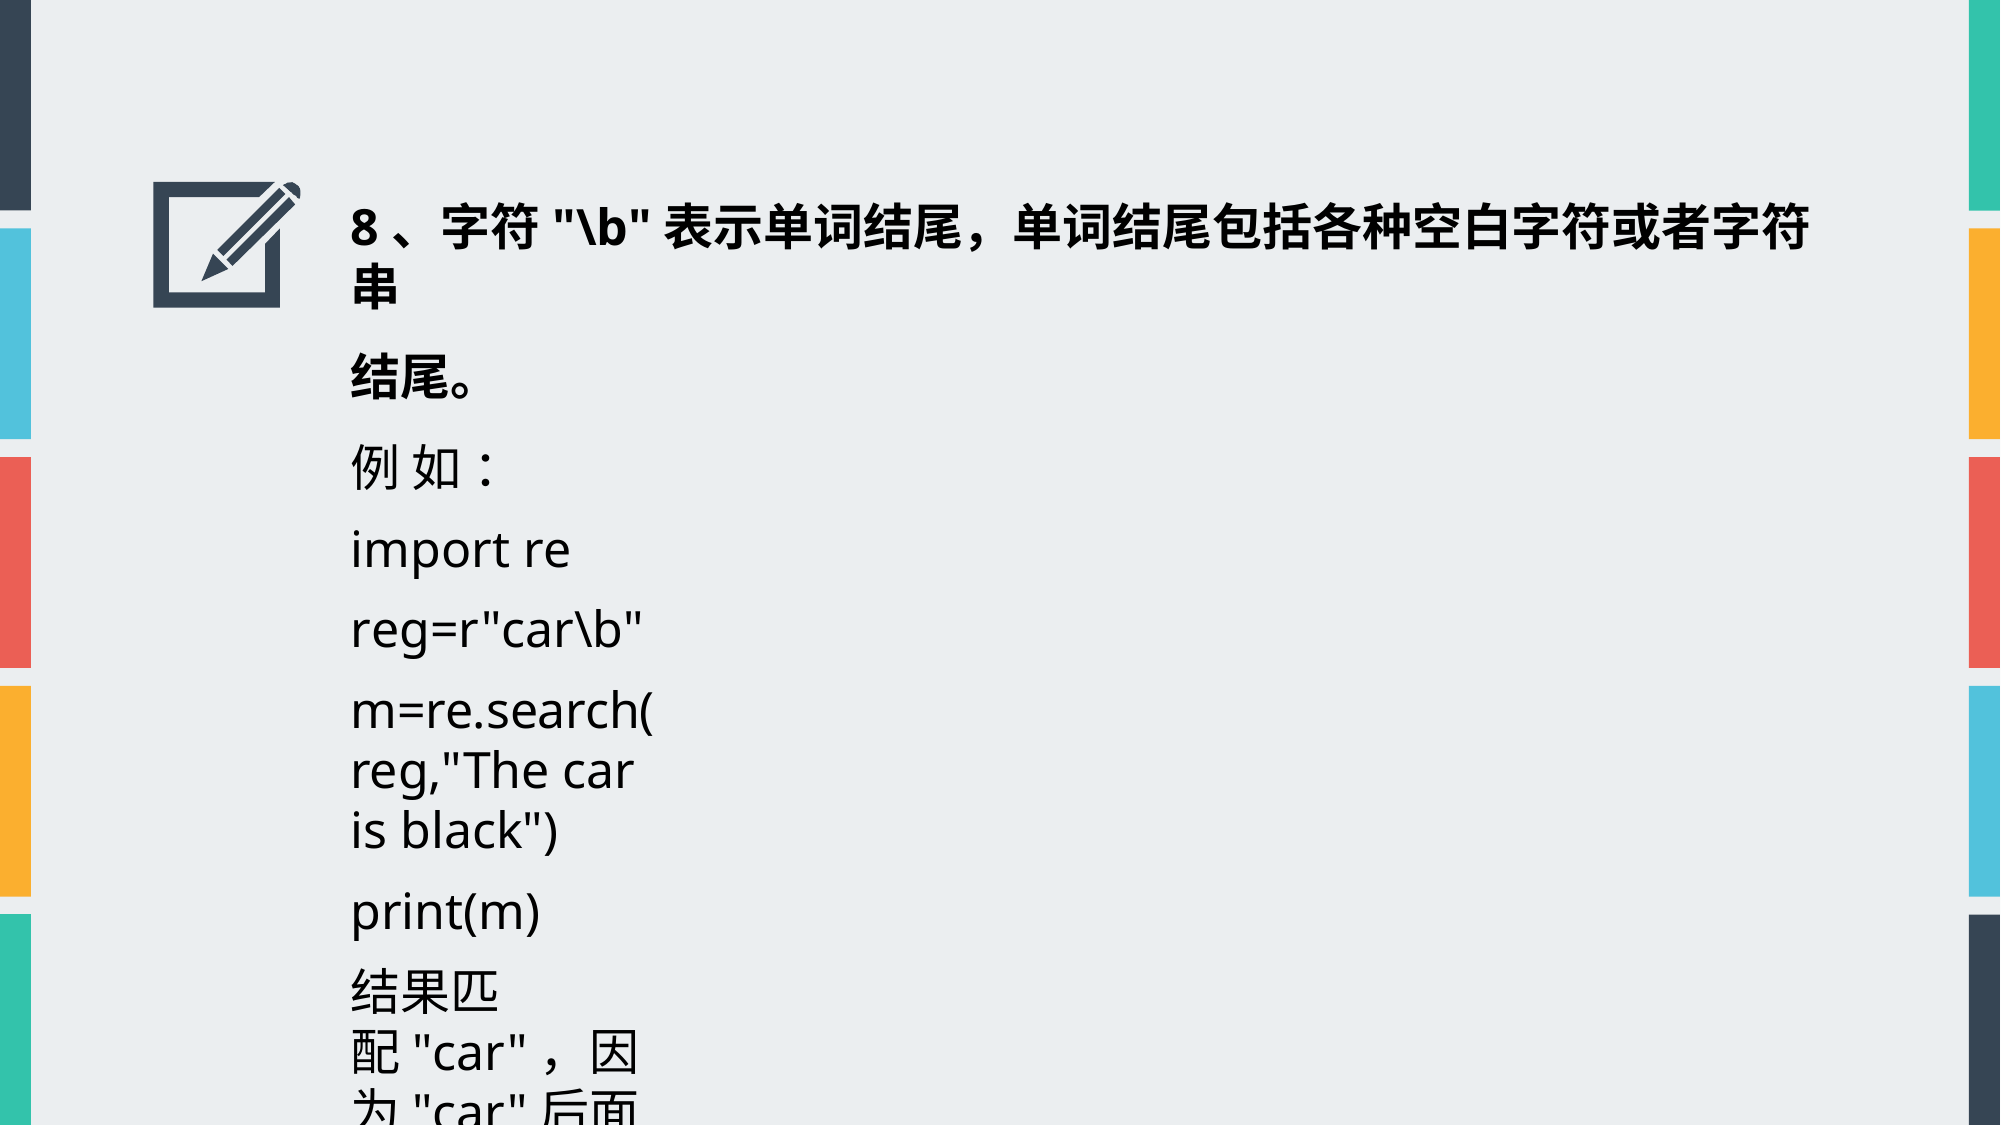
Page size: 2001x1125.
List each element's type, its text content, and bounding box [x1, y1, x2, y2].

text_box [1968, 685, 2000, 897]
text_box [0, 228, 31, 440]
text_box [0, 914, 31, 1125]
picture [282, 182, 301, 199]
text_box [1968, 0, 2000, 211]
text_box [0, 0, 31, 211]
text_box [0, 457, 31, 668]
text_box [1968, 228, 2000, 440]
text_box 8、字符"\b"表示单词结尾，单词结尾包括各种空白字符或者字符串 结尾。 例 如 ： import re reg=r"car\b" m=re.search(reg,"The car is black") print(m) 结果匹配"car"，因为"car"后面是以个空格： <_sre.SRE_Match object; span=(4, 7), match='car'> [348, 163, 1842, 1125]
text_box [1968, 914, 2000, 1125]
text_box [0, 685, 31, 897]
text_box [1968, 457, 2000, 668]
